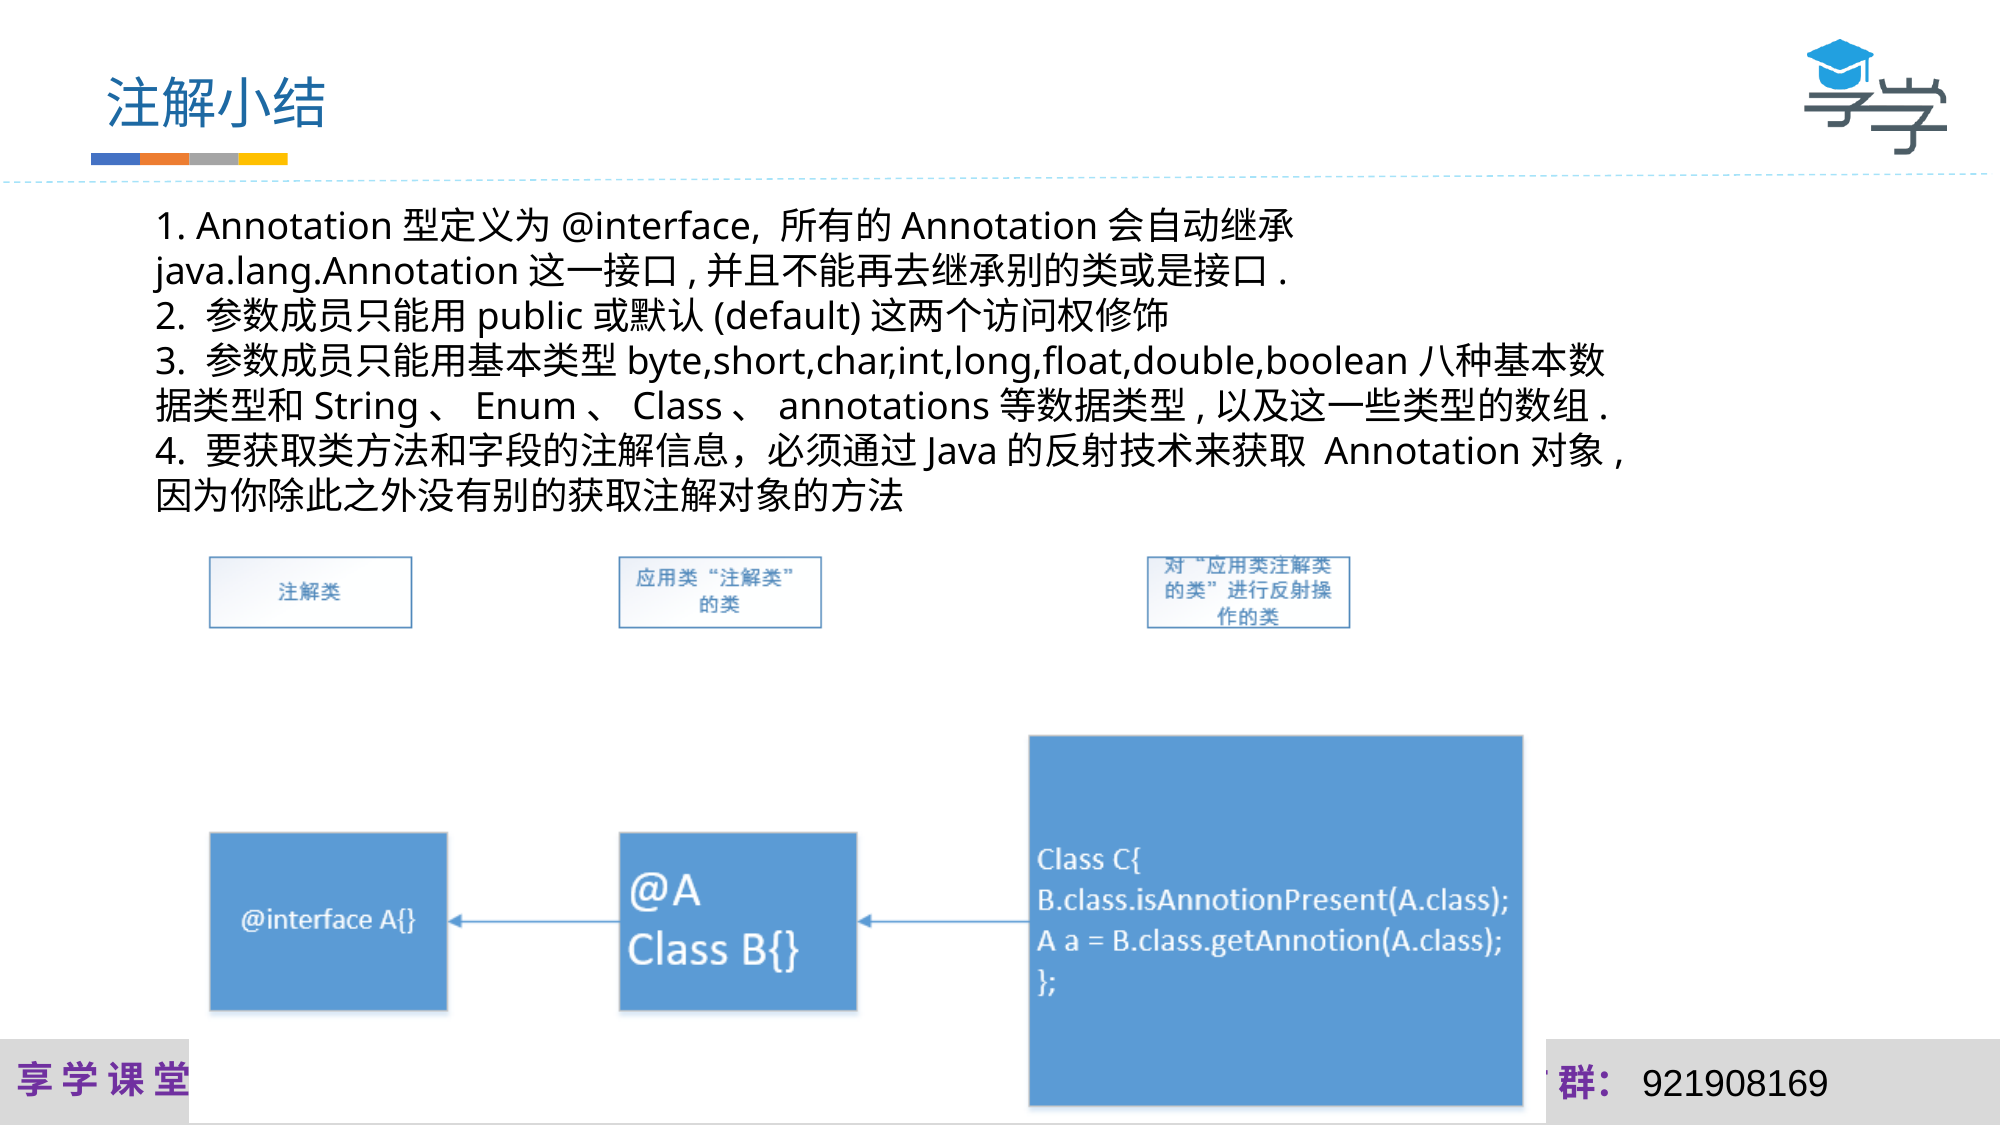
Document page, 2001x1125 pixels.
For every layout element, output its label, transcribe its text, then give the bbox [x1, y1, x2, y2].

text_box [90, 152, 288, 166]
picture [1799, 20, 1952, 173]
picture [189, 527, 1546, 1123]
text_box 1. Annotation型定义为@interface, 所有的Annotation会自动继承java.lang.Annotation这一接口,并且不能再去继承别的类或是接口. 2. 参数成员只能用public或默认(default)这两个访问权修饰 3. 参数成员只能用基本类型byte,short,char,int,long,float,double,boolean八种基本数据类型和String、Enum、Class、annotations等数据类型,以及这一些类型的数组. 4. 要获取类方法和字段的注解信息，必须通过Java的反射技术来获取 Annotation对象,因为你除此之外没有别的获取注解对象的方法 [140, 194, 1644, 525]
text_box 注解小结 [91, 60, 853, 142]
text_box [0, 173, 1993, 183]
